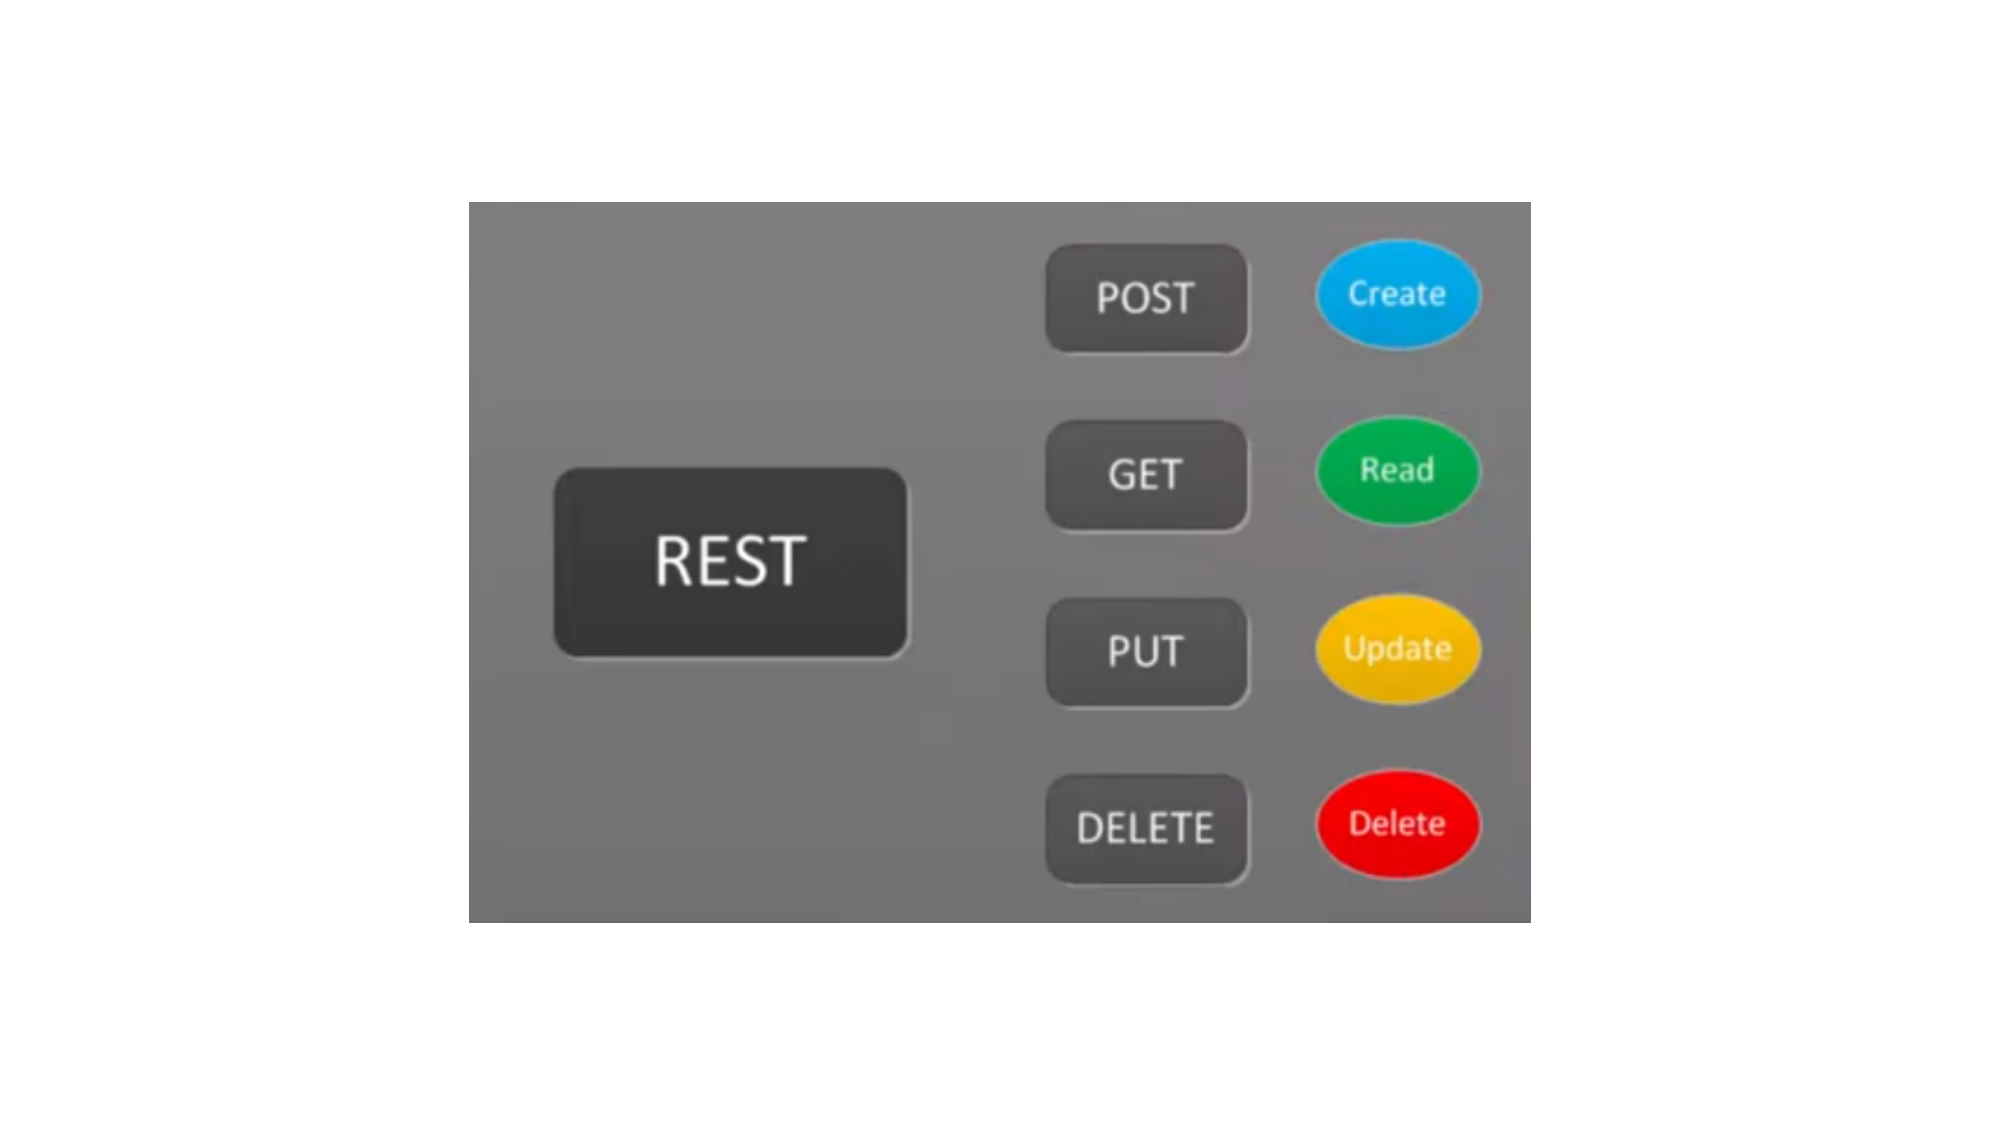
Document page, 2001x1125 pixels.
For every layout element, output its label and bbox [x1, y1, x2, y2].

picture [469, 202, 1531, 923]
